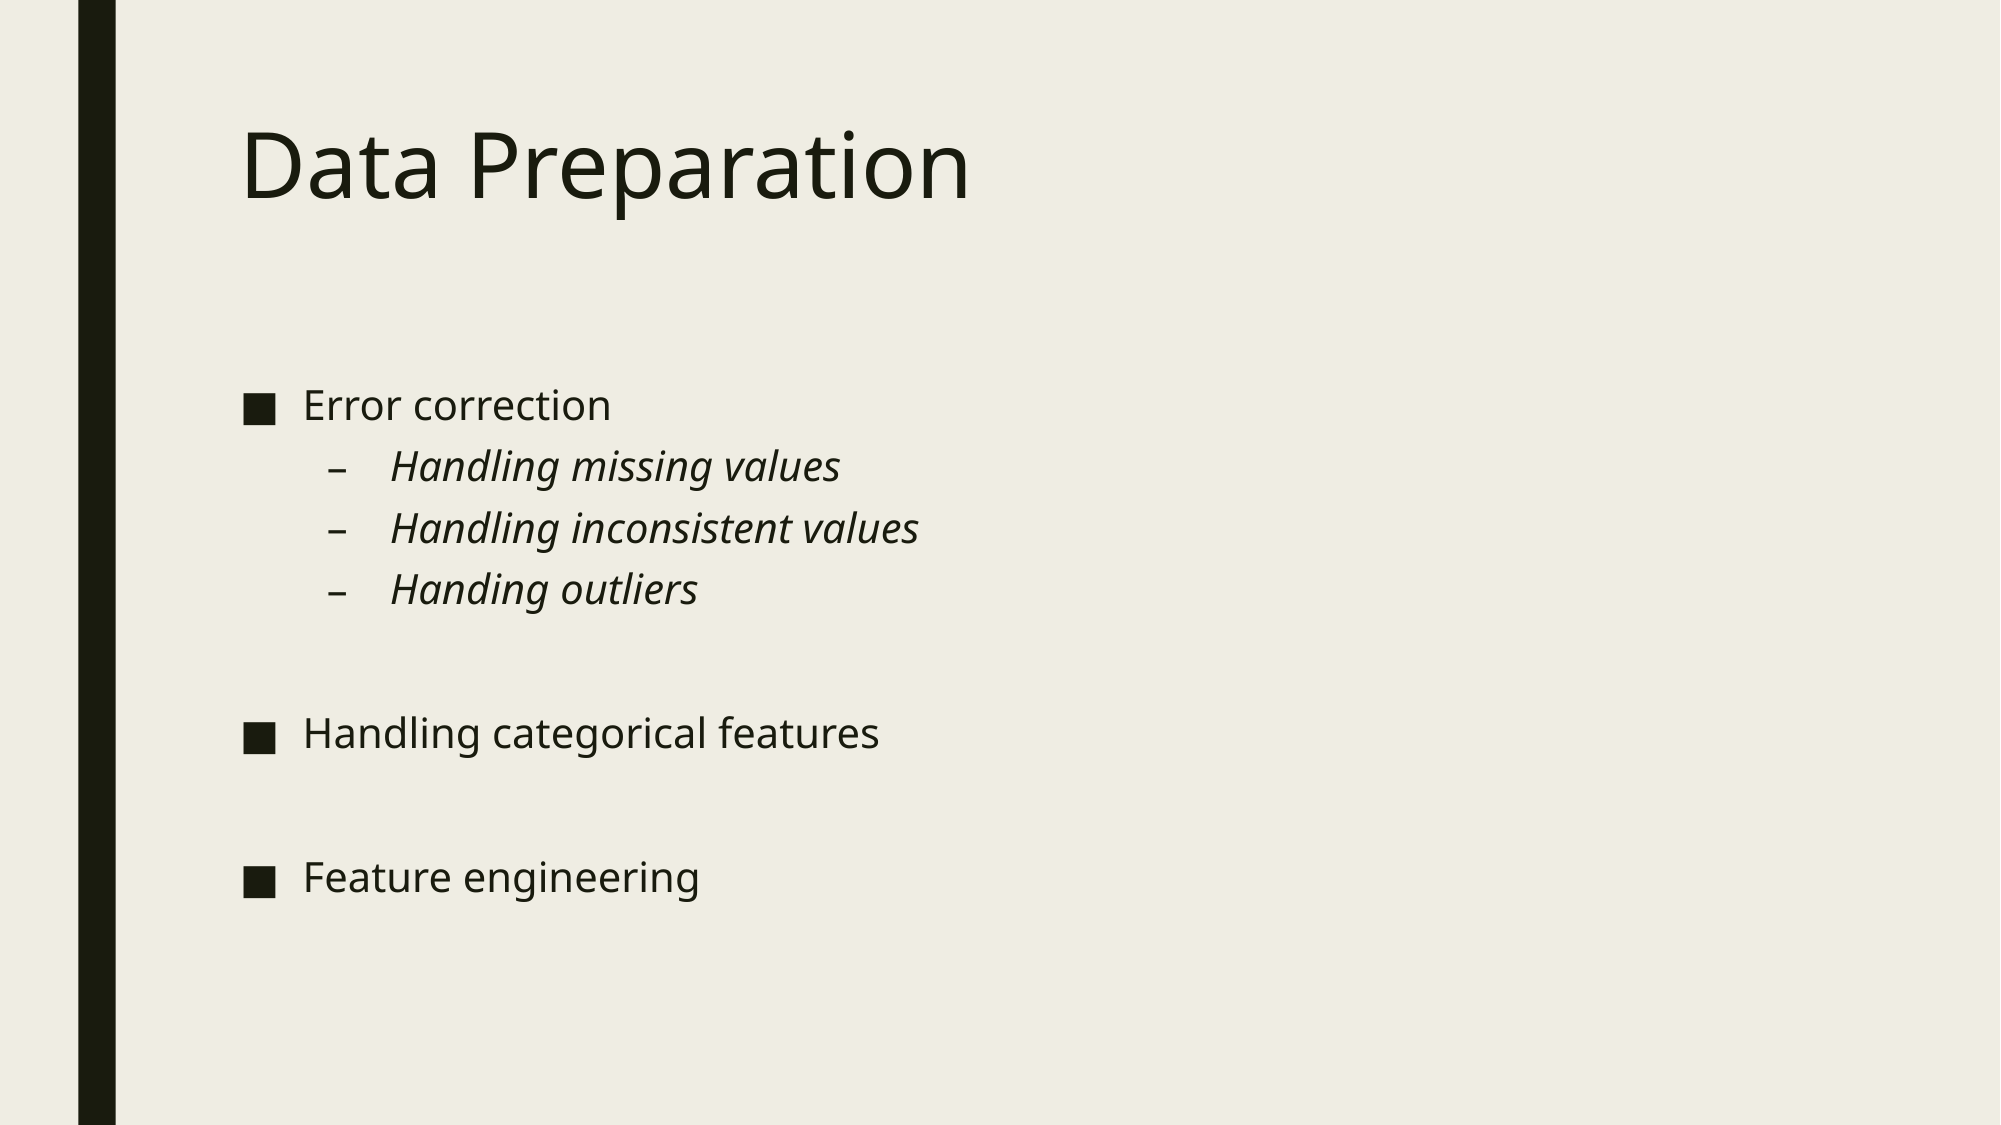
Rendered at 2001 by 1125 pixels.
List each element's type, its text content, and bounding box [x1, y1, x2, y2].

text_box Error correction Handling missing values Handling inconsistent values Handing outliers Handling categorical features Feature engineering [225, 375, 1800, 963]
text_box Data Preparation [225, 112, 1800, 357]
